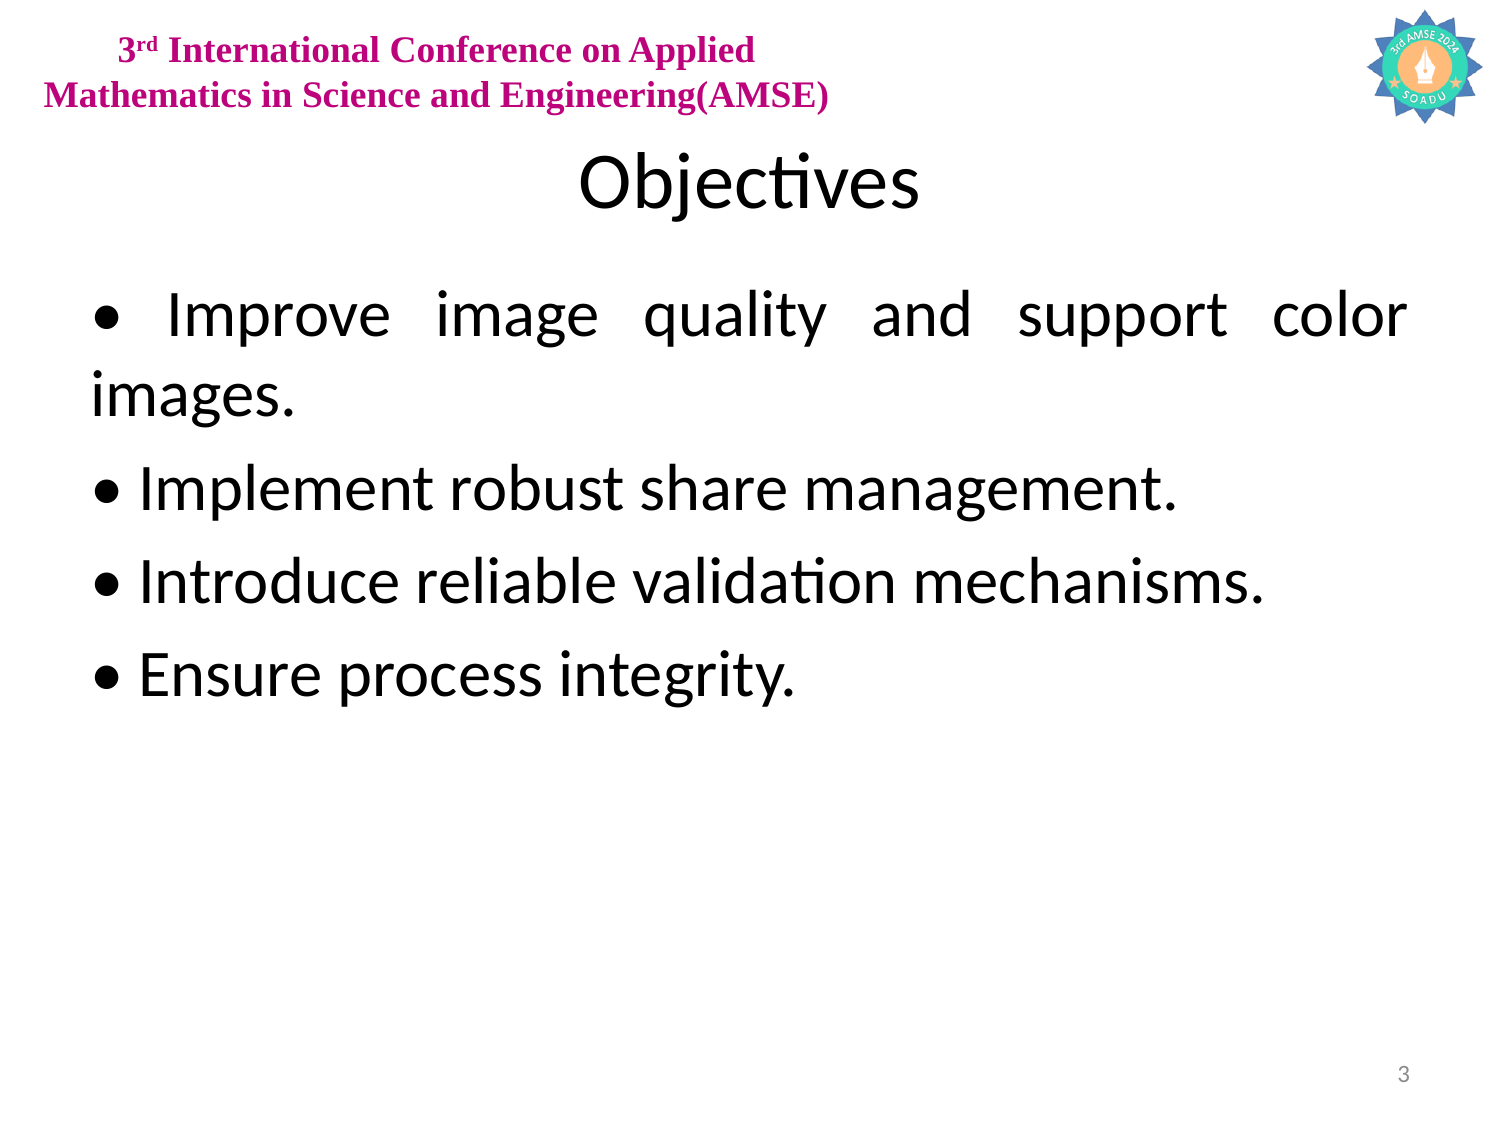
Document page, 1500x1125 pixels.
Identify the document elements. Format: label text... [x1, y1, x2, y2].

slide_number 3 [1074, 1042, 1425, 1103]
title Objectives [75, 120, 1425, 233]
picture [1366, 9, 1484, 125]
text_box 3rd International Conference on Applied Mathematics in Science and Engineering(AMSE) [0, 17, 874, 123]
list • Improve image quality and support color images. • Implement robust share management. • Introduce reliable validation mechanisms. • Ensure process integrity. [75, 262, 1425, 1005]
